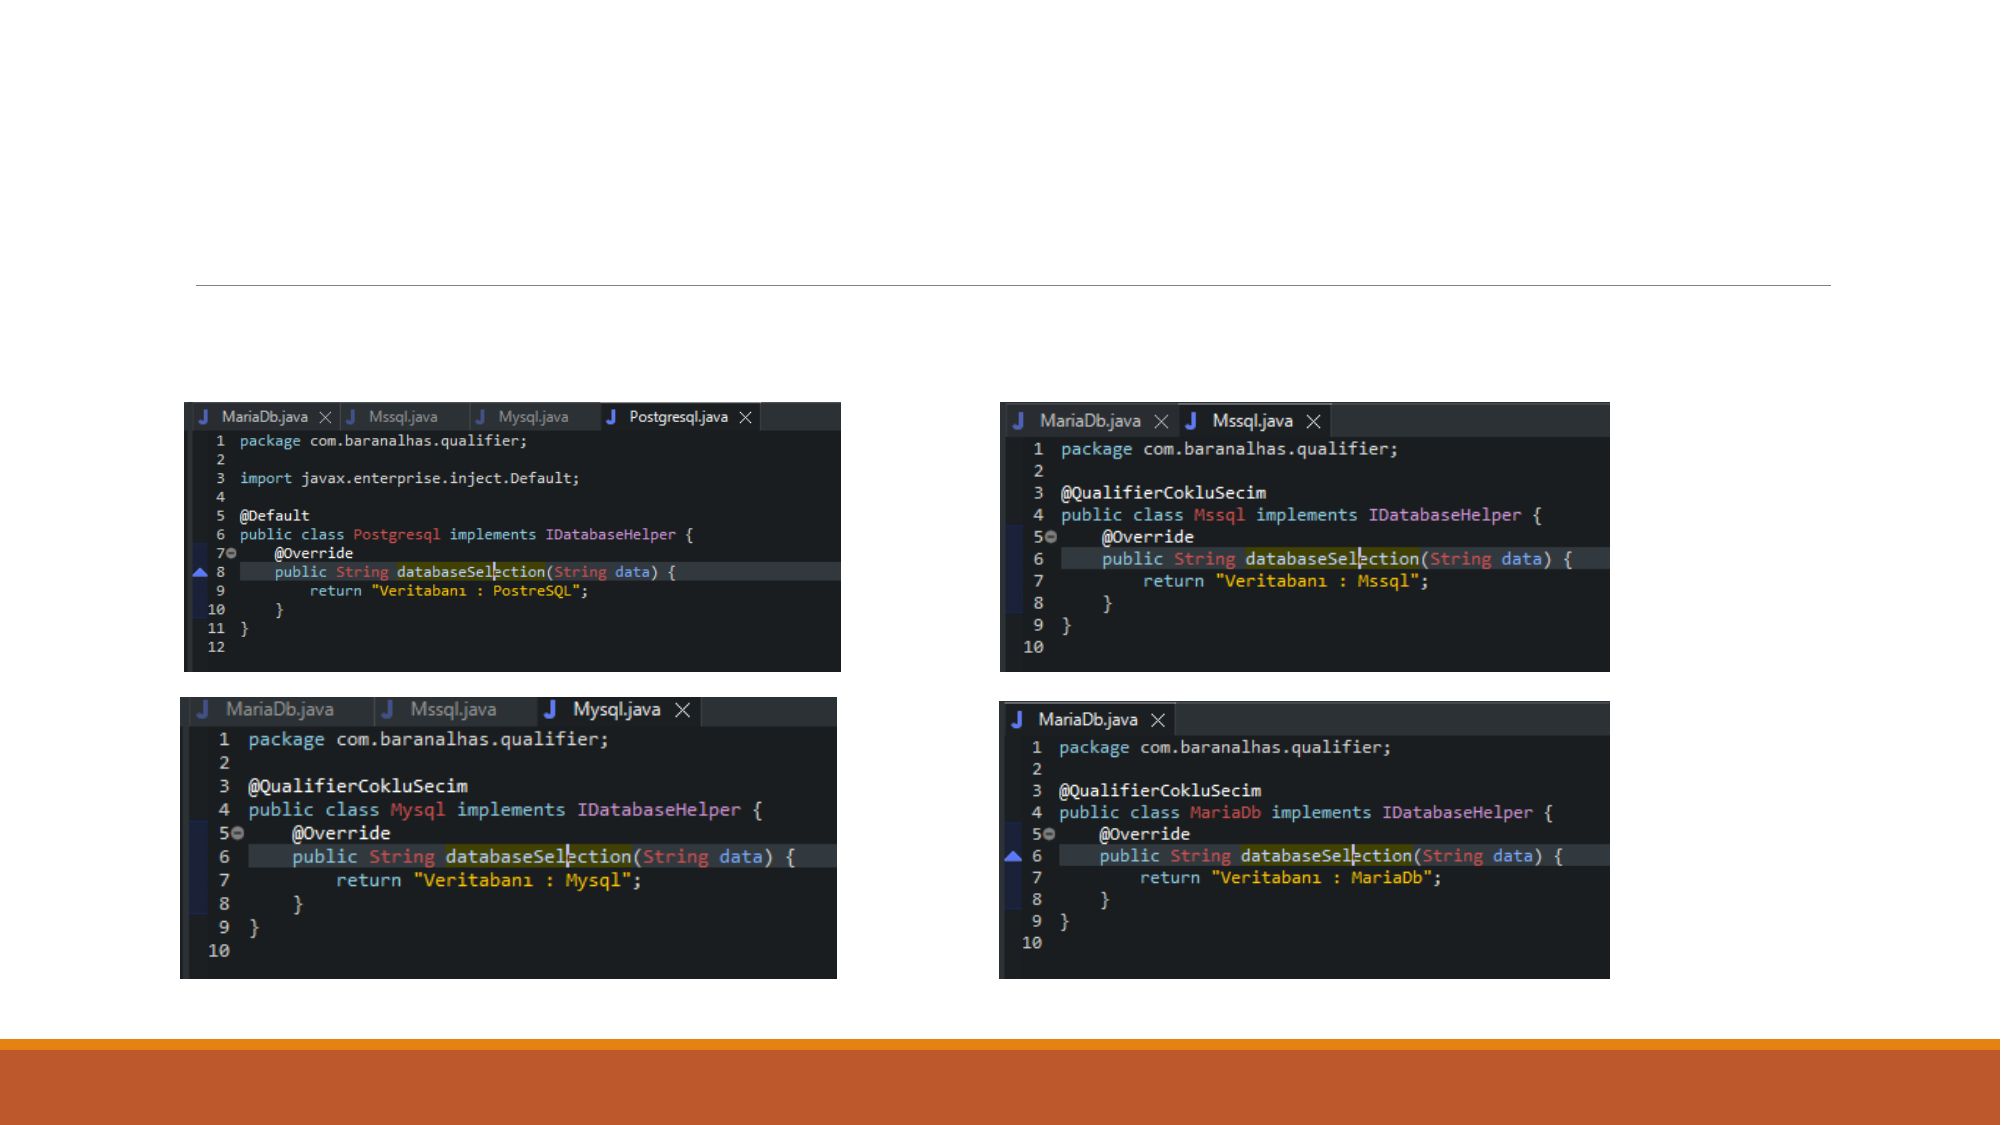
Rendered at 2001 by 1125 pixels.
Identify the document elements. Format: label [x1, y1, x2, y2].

list [184, 402, 842, 673]
picture [999, 402, 1611, 673]
picture [179, 697, 837, 980]
picture [999, 701, 1611, 979]
